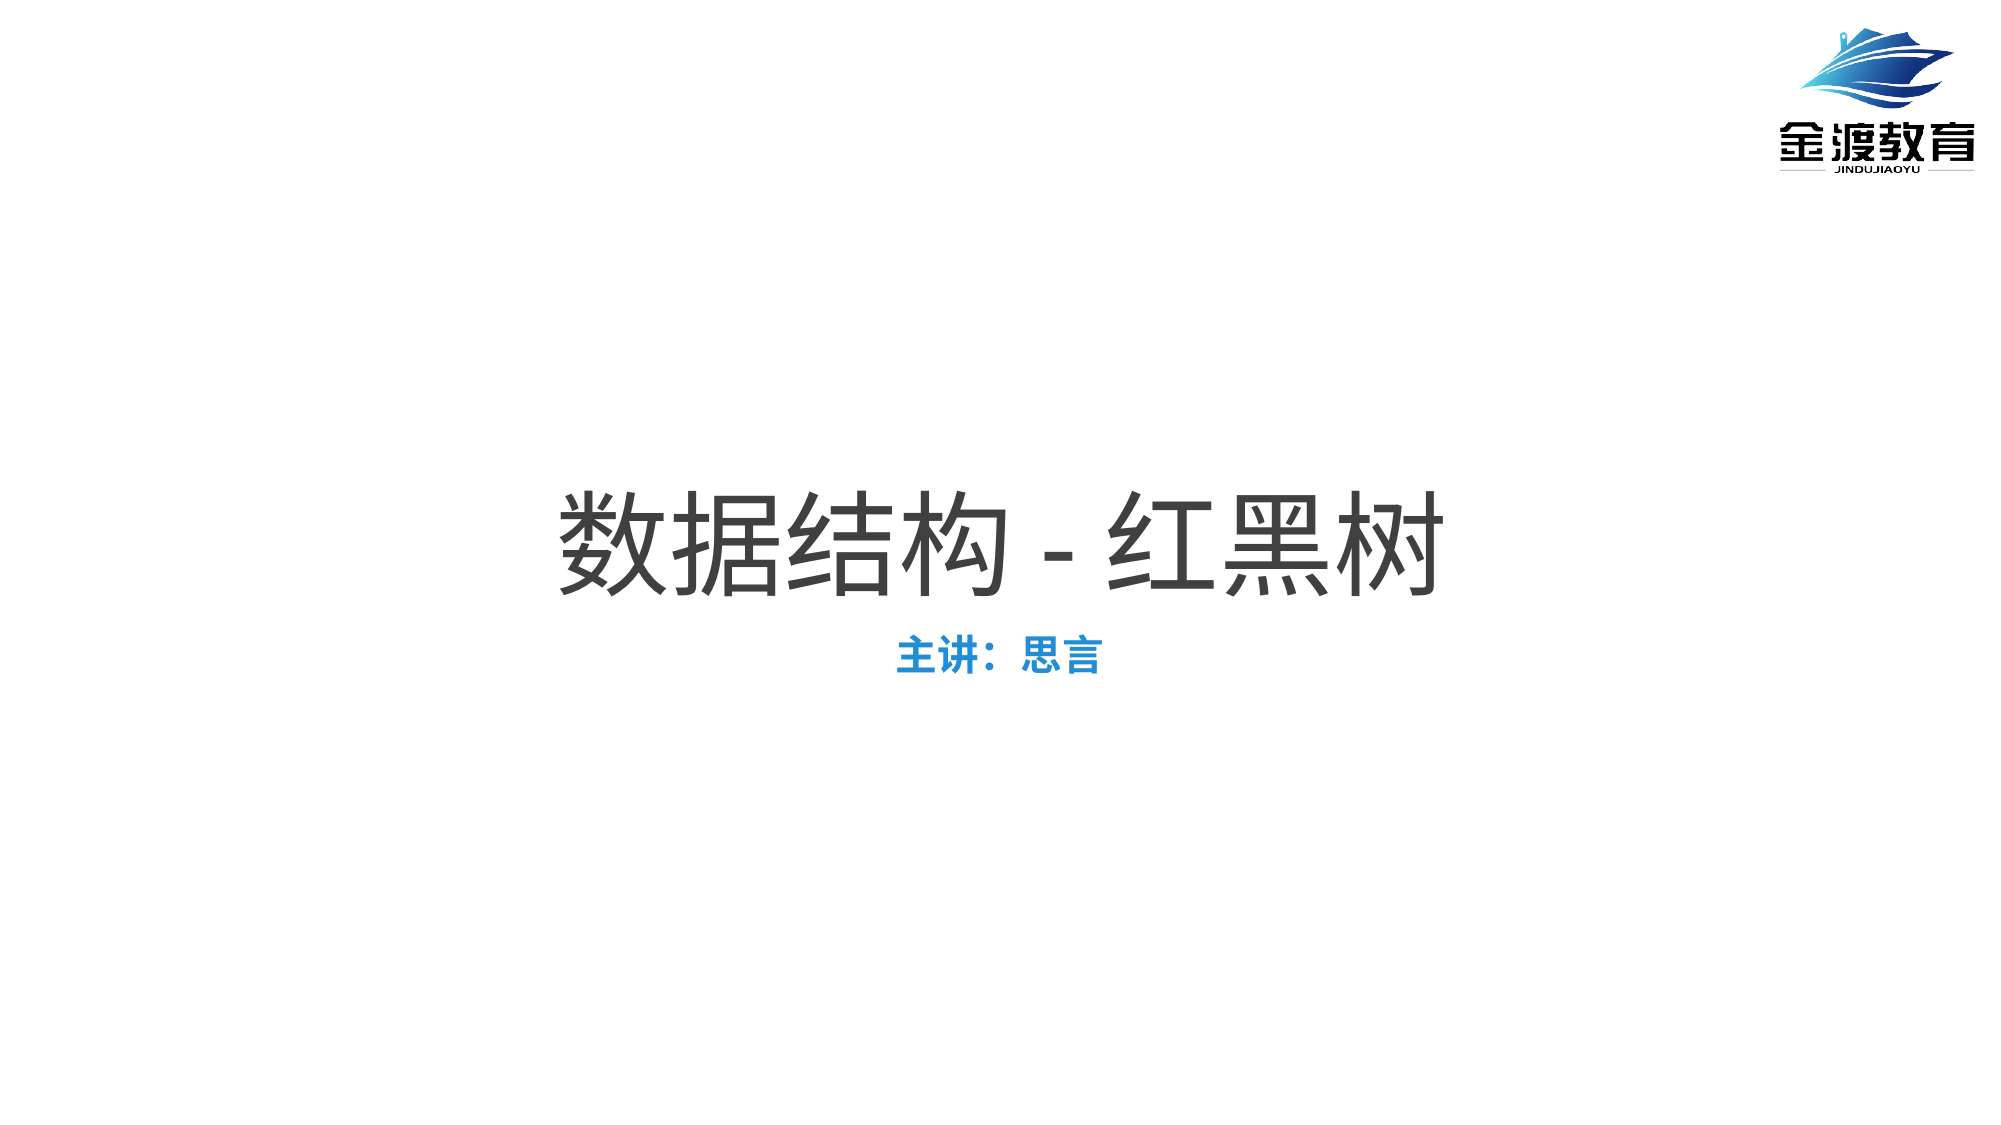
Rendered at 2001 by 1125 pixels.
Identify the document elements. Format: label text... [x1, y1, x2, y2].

text_box 数据结构-红黑树 [330, 397, 1674, 619]
text_box 主讲：思言 [830, 621, 1170, 687]
picture [1775, 11, 1979, 190]
